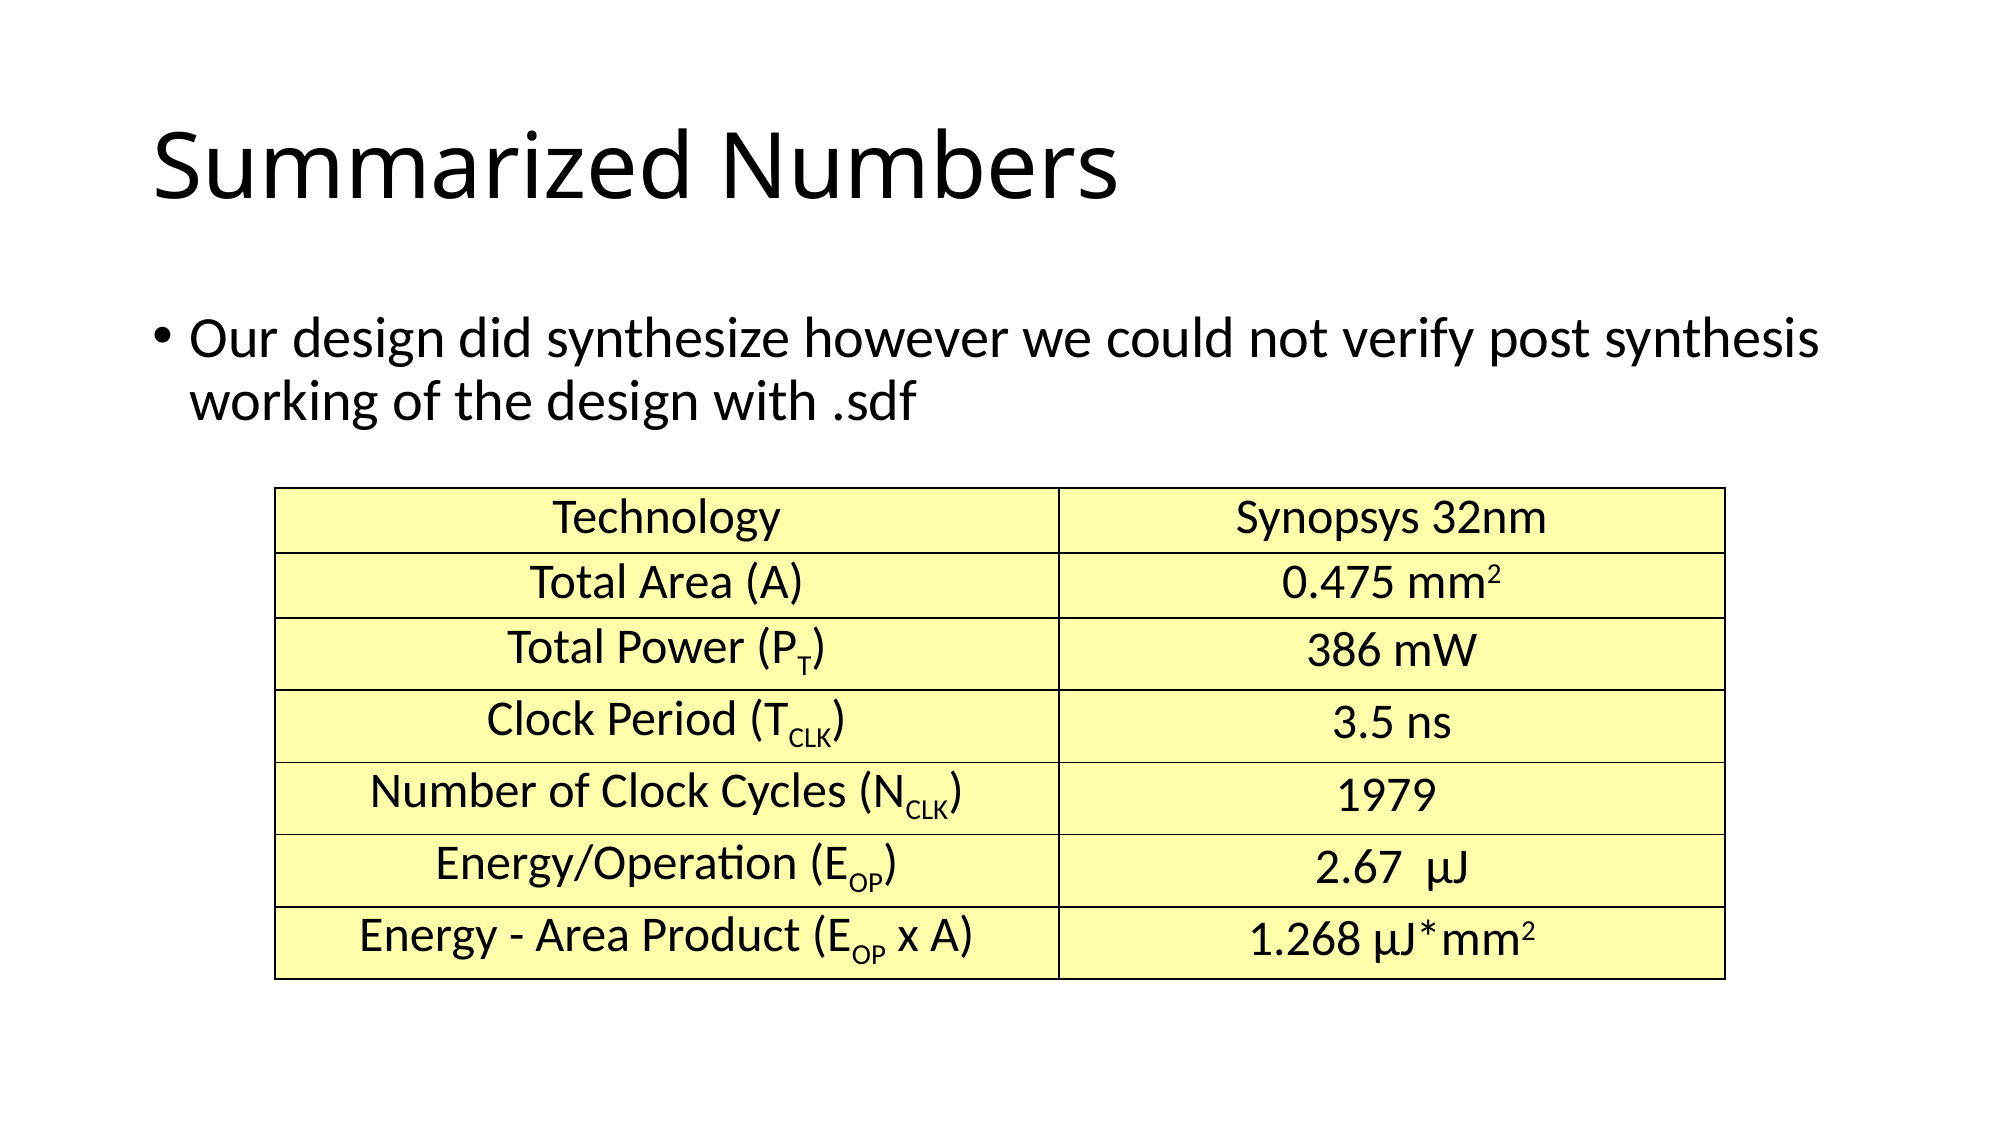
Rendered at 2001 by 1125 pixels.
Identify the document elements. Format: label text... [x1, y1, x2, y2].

title Summarized Numbers [137, 59, 1863, 278]
table_cell Total Area (A) [276, 554, 1058, 617]
table_cell 1979 [1060, 763, 1724, 834]
table_cell 1.268 µJ*mm2 [1060, 908, 1724, 978]
table_cell Energy - Area Product (EOP x A) [276, 908, 1058, 978]
table_header Technology [276, 489, 1058, 552]
table_cell 3.5 ns [1060, 691, 1724, 762]
table_cell 0.475 mm2 [1060, 554, 1724, 617]
table_cell Total Power (PT) [276, 619, 1058, 689]
table_cell 386 mW [1060, 619, 1724, 689]
table_cell 2.67 µJ [1060, 835, 1724, 906]
table_cell Clock Period (TCLK) [276, 691, 1058, 762]
list Our design did synthesize however we could not verify post synthesis working of the design with .sdf [137, 299, 1863, 1014]
table_cell Number of Clock Cycles (NCLK) [276, 763, 1058, 834]
table_cell Energy/Operation (EOP) [276, 835, 1058, 906]
table_header Synopsys 32nm [1060, 489, 1724, 552]
